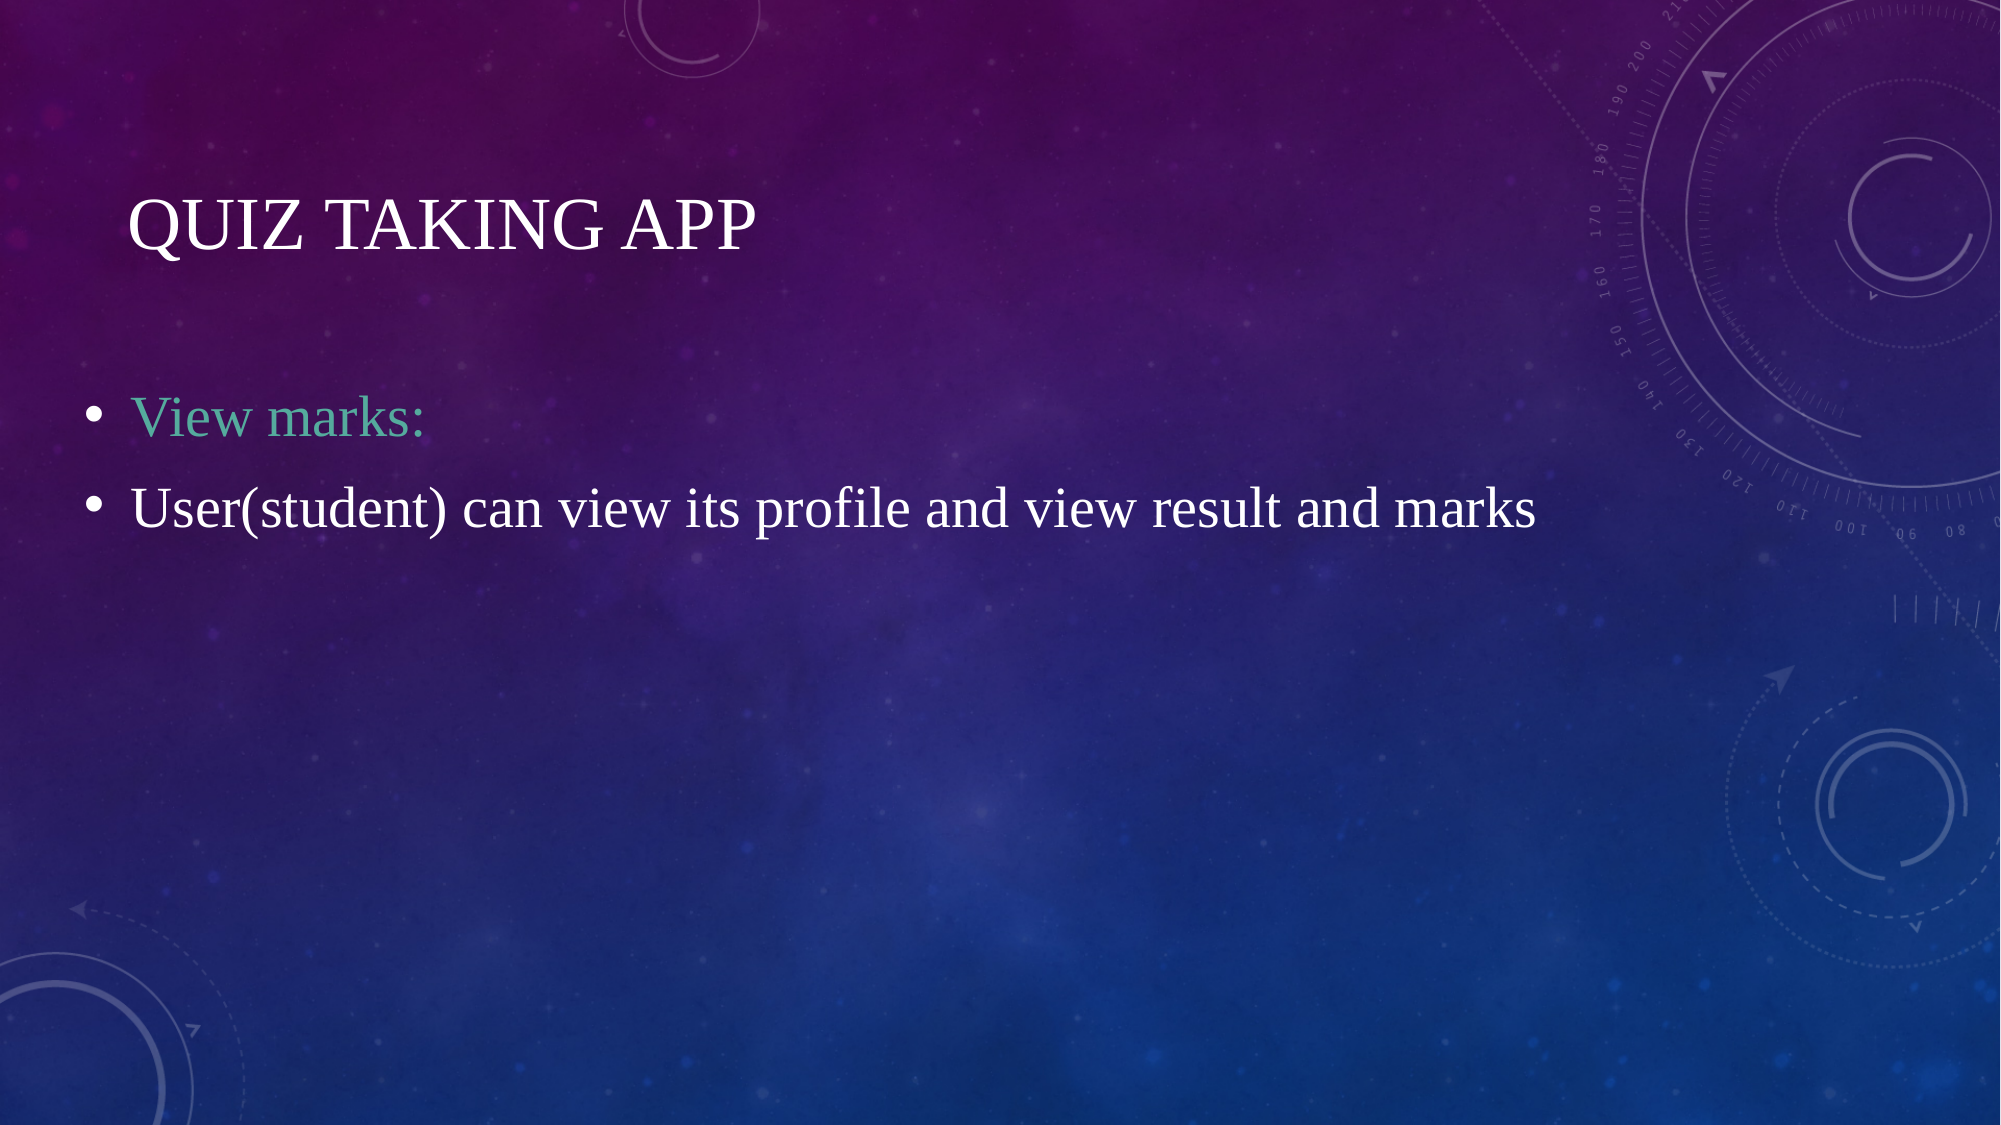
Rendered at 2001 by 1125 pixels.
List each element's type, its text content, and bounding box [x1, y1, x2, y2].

title QUIZ TAKING APP [112, 99, 1775, 339]
picture [0, 0, 2001, 1125]
list View marks: User(student) can view its profile and view result and marks [69, 338, 1731, 578]
